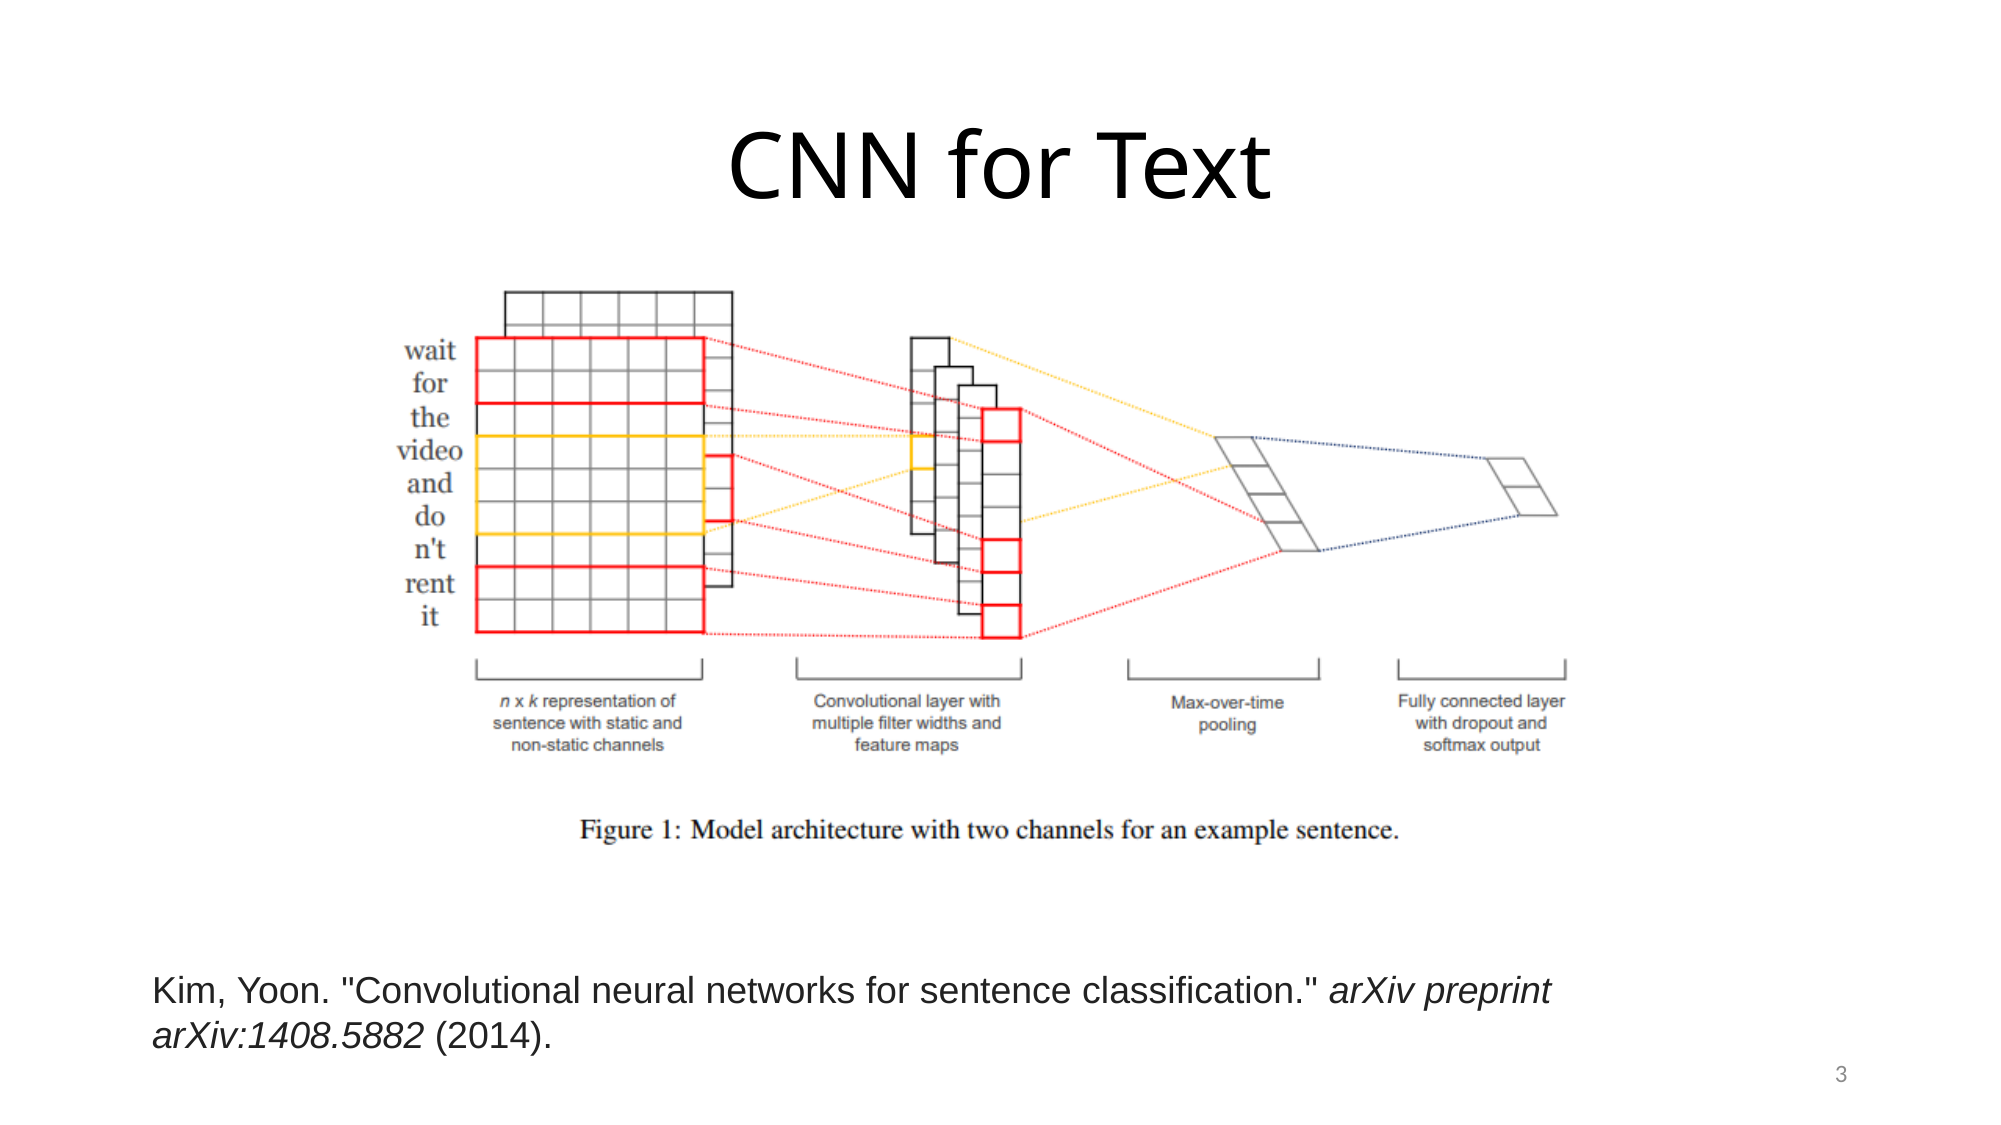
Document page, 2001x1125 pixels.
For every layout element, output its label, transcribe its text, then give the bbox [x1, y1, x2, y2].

slide_number 3 [1412, 1064, 1863, 1103]
title CNN for Text [137, 59, 1863, 278]
text_box Kim, Yoon. "Convolutional neural networks for sentence classification." arXiv preprint arXiv:1408.5882 (2014). [137, 958, 1863, 1064]
picture [378, 269, 1622, 856]
